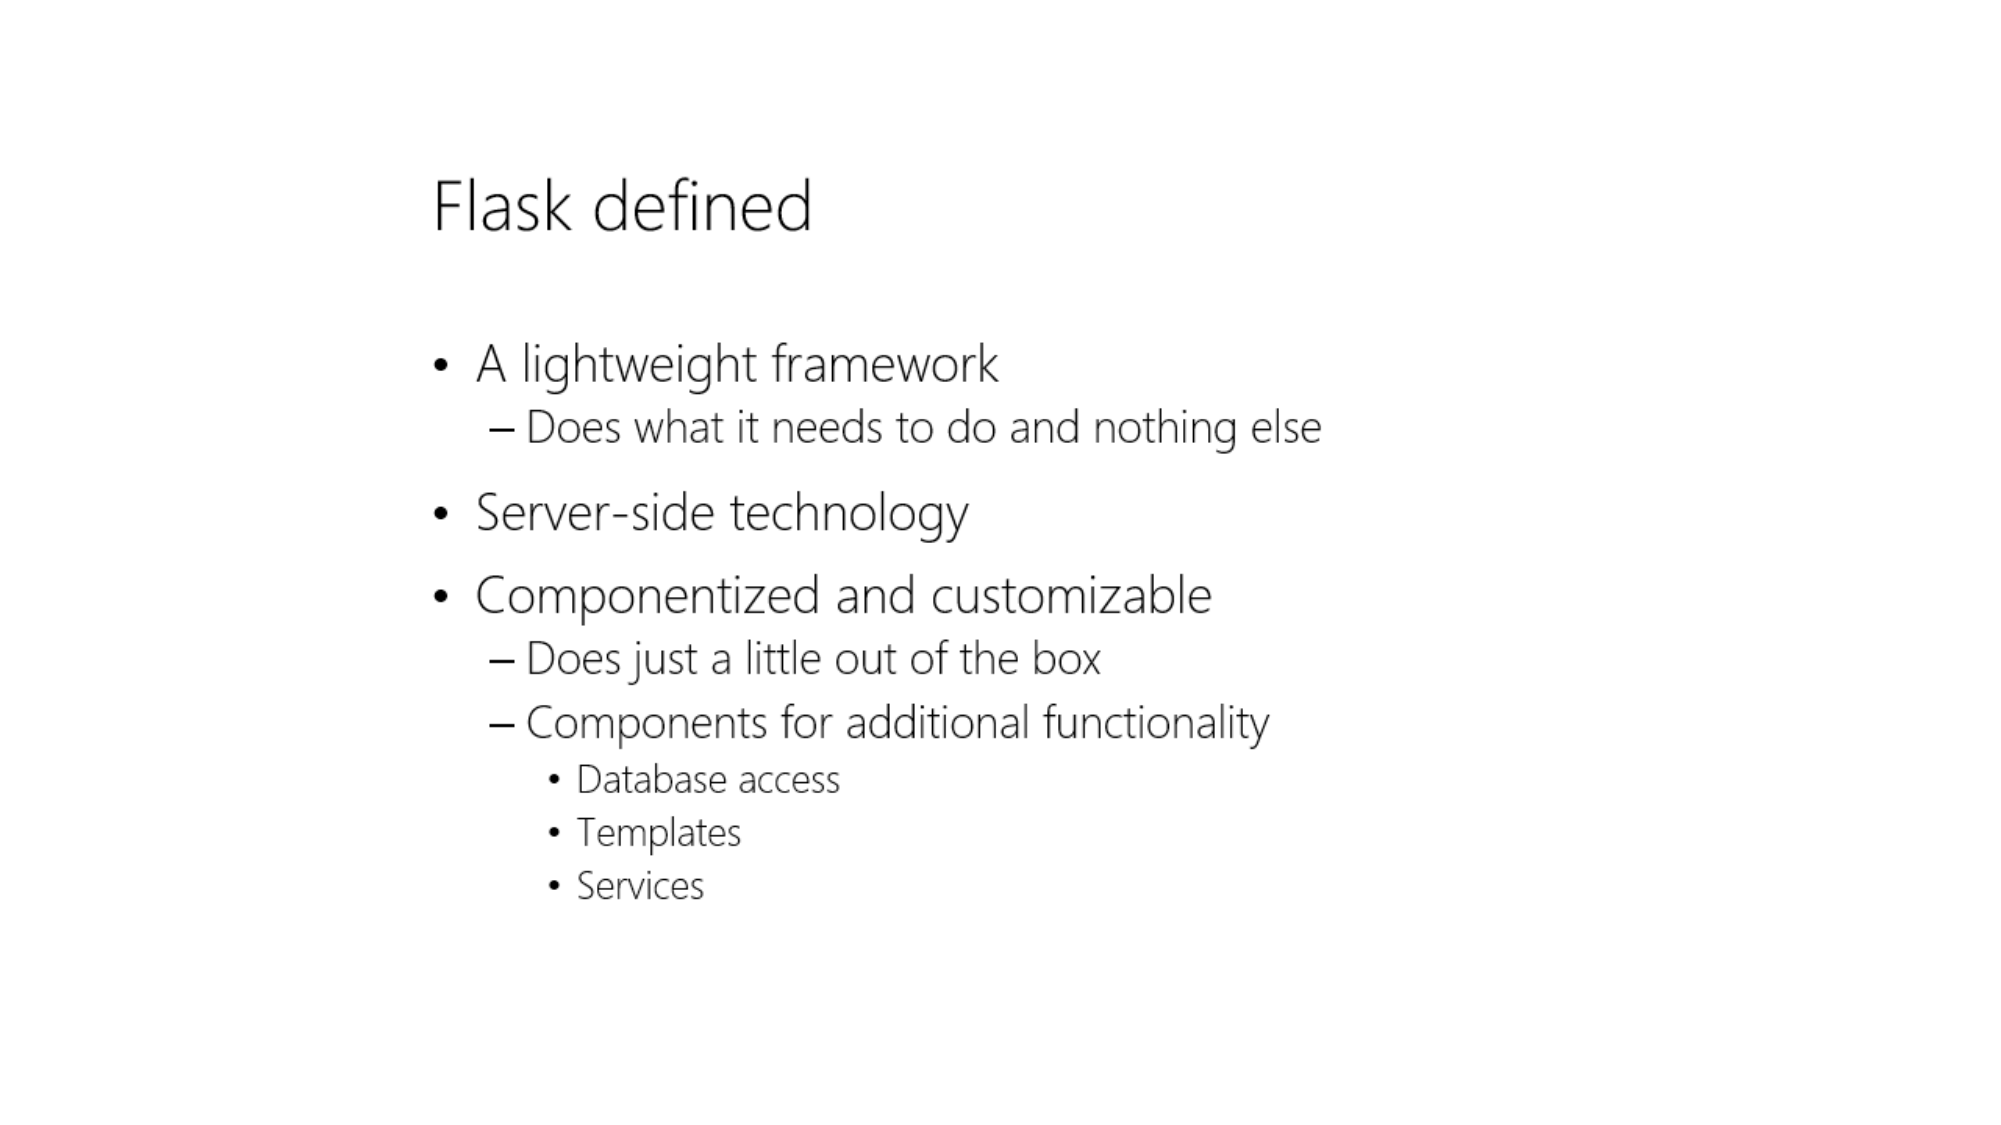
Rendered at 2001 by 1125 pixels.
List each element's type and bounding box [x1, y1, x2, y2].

picture [395, 160, 1604, 965]
